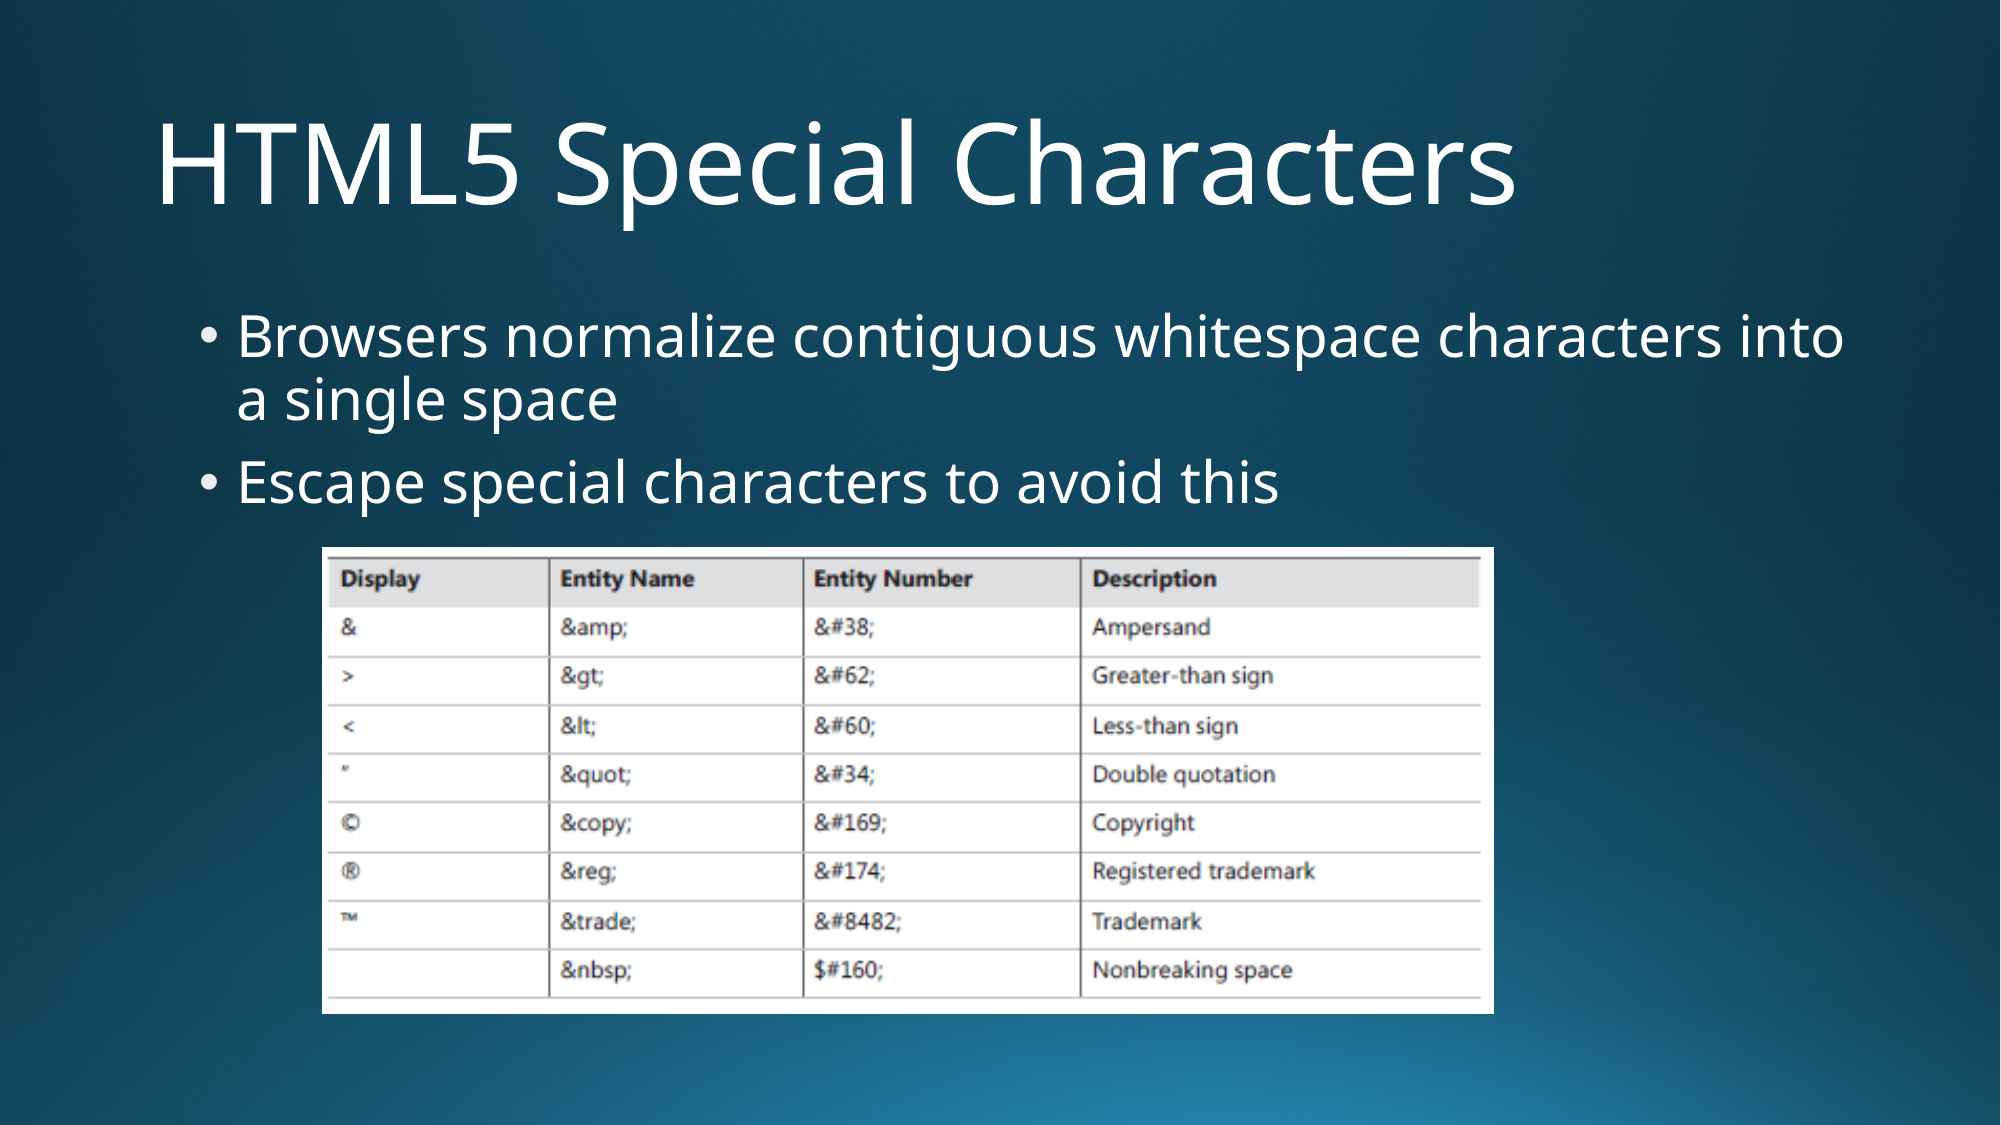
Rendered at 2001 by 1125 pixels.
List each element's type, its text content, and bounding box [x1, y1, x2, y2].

picture [0, 0, 2001, 1125]
title HTML5 Special Characters [137, 59, 1863, 278]
list Browsers normalize contiguous whitespace characters into a single space Escape special characters to avoid this [183, 299, 1863, 1014]
